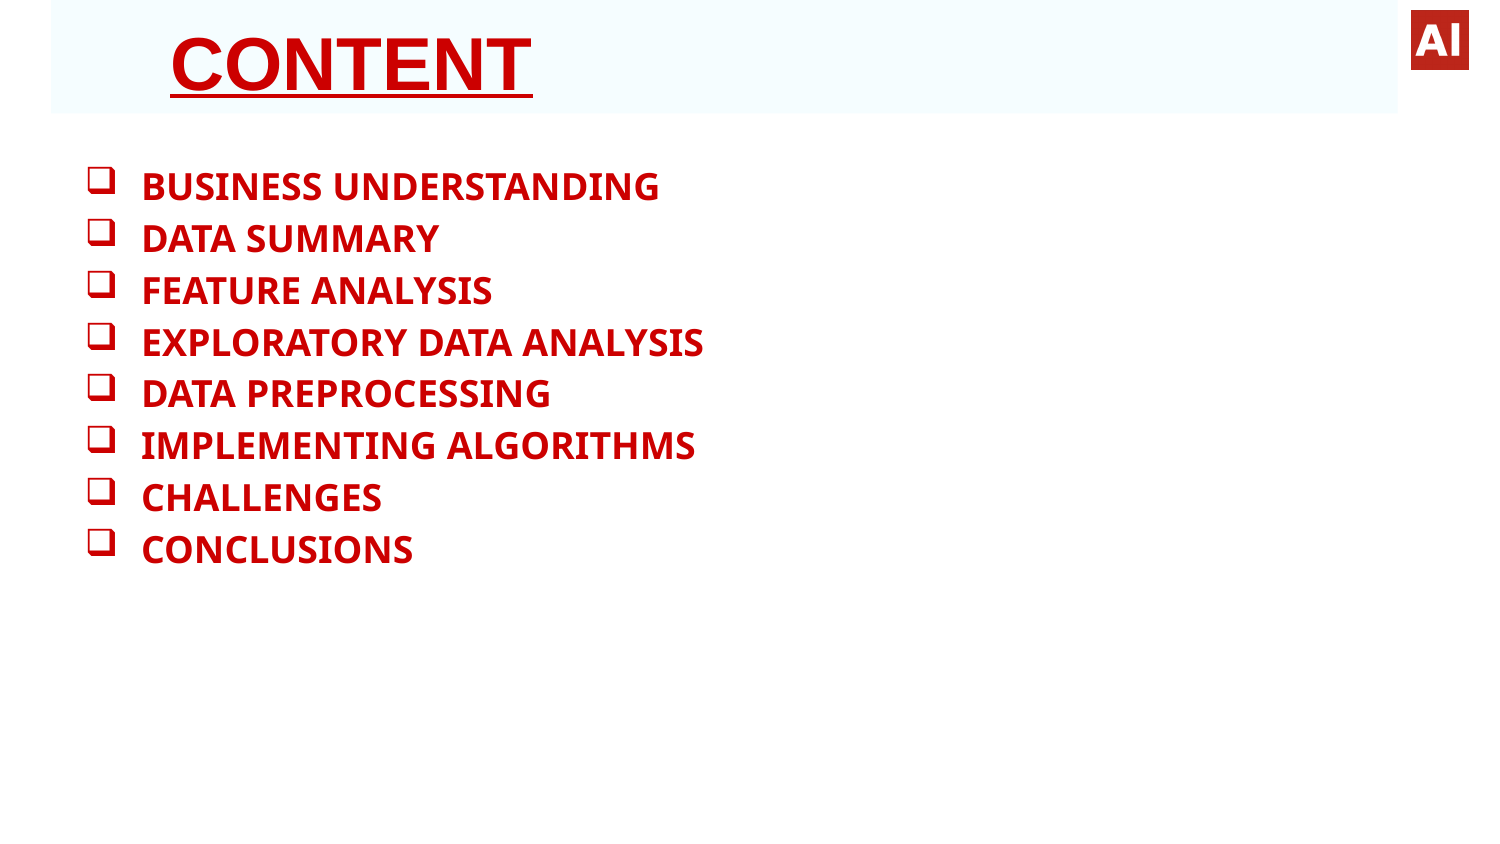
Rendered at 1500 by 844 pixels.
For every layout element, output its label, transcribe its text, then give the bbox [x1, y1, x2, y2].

title CONTENT [51, 0, 1398, 114]
picture [1411, 10, 1469, 70]
list BUSINESS UNDERSTANDING DATA SUMMARY FEATURE ANALYSIS EXPLORATORY DATA ANALYSIS DATA PREPROCESSING IMPLEMENTING ALGORITHMS CHALLENGES CONCLUSIONS [51, 141, 1449, 703]
